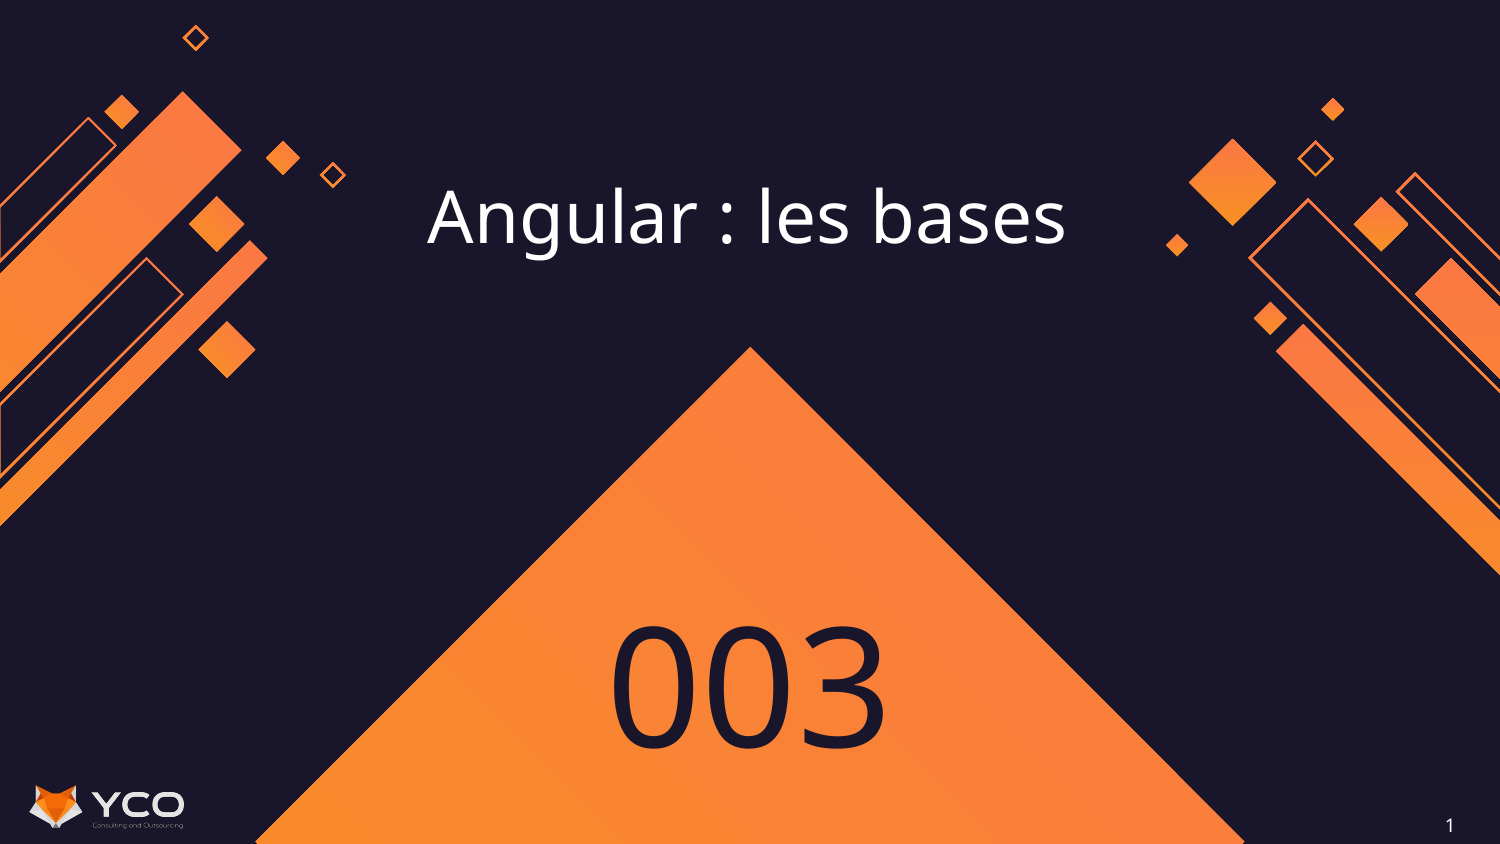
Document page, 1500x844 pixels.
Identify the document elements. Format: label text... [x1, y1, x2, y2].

picture [29, 785, 184, 829]
title Angular : les bases [399, 118, 1096, 310]
title 003 [468, 583, 1032, 795]
